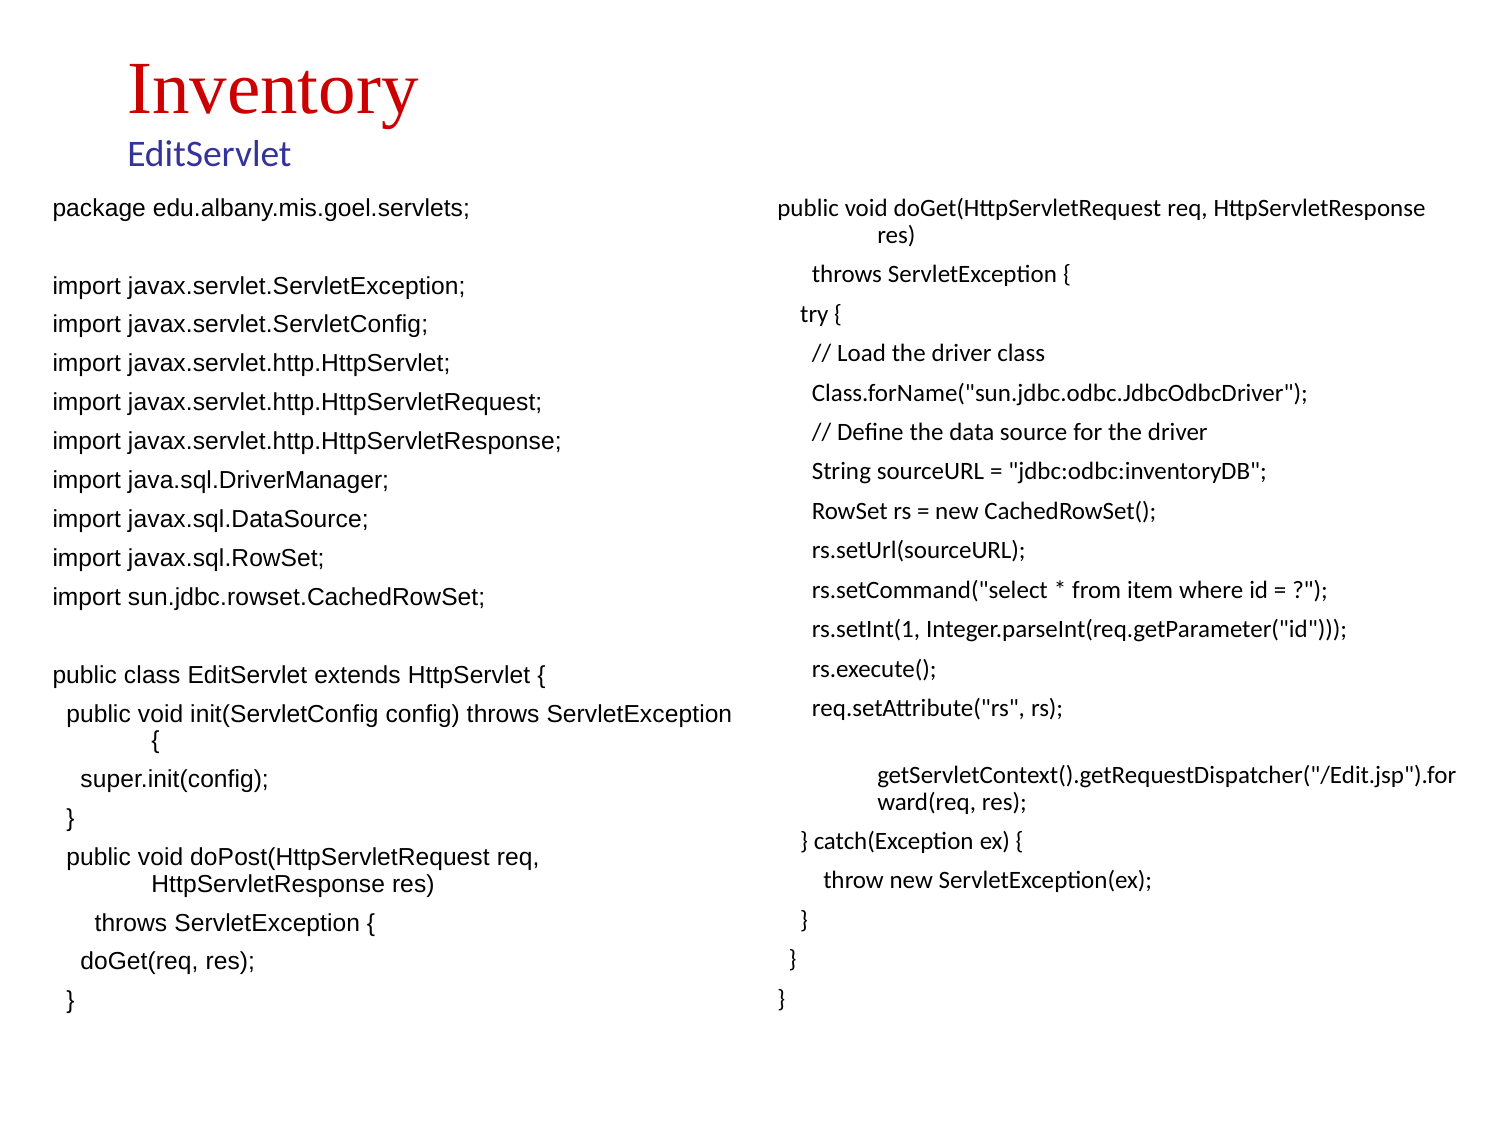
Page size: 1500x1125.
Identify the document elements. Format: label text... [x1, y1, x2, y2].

text_box Inventory EditServlet [112, 12, 1388, 200]
list package edu.albany.mis.goel.servlets; import javax.servlet.ServletException; import javax.servlet.ServletConfig; import javax.servlet.http.HttpServlet; import javax.servlet.http.HttpServletRequest; import javax.servlet.http.HttpServletResponse; import java.sql.DriverManager; import javax.sql.DataSource; import javax.sql.RowSet; import sun.jdbc.rowset.CachedRowSet; public class EditServlet extends HttpServlet { public void init(ServletConfig config) throws ServletException { super.init(config); } public void doPost(HttpServletRequest req, HttpServletResponse res) throws ServletException { doGet(req, res); } [37, 187, 750, 1063]
text_box public void doGet(HttpServletRequest req, HttpServletResponse res) throws ServletException { try { // Load the driver class Class.forName("sun.jdbc.odbc.JdbcOdbcDriver"); // Define the data source for the driver String sourceURL = "jdbc:odbc:inventoryDB"; RowSet rs = new CachedRowSet(); rs.setUrl(sourceURL); rs.setCommand("select * from item where id = ?"); rs.setInt(1, Integer.parseInt(req.getParameter("id"))); rs.execute(); req.setAttribute("rs", rs); getServletContext().getRequestDispatcher("/Edit.jsp").forward(req, res); } catch(Exception ex) { throw new ServletException(ex); } } } [762, 187, 1475, 1063]
